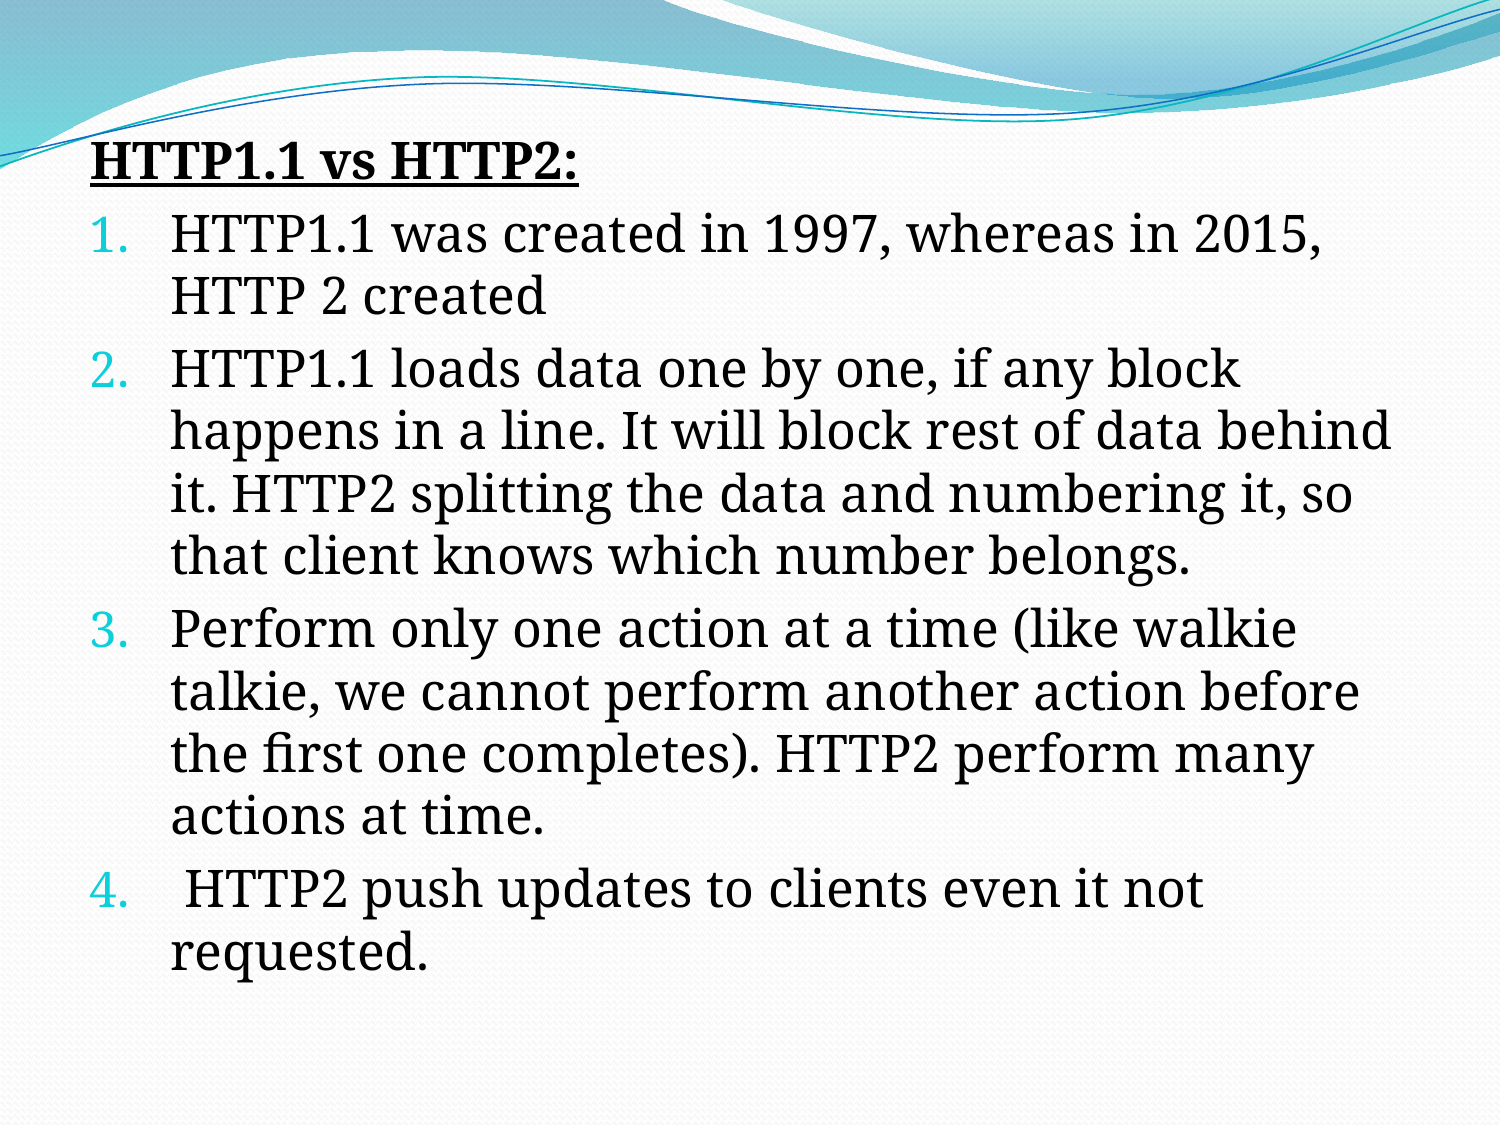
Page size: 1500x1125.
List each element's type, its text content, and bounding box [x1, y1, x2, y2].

list HTTP1.1 vs HTTP2: HTTP1.1 was created in 1997, whereas in 2015, HTTP 2 created HTTP1.1 loads data one by one, if any block happens in a line. It will block rest of data behind it. HTTP2 splitting the data and numbering it, so that client knows which number belongs. Perform only one action at a time (like walkie talkie, we cannot perform another action before the first one completes). HTTP2 perform many actions at time. HTTP2 push updates to clients even it not requested. [75, 46, 1425, 1005]
